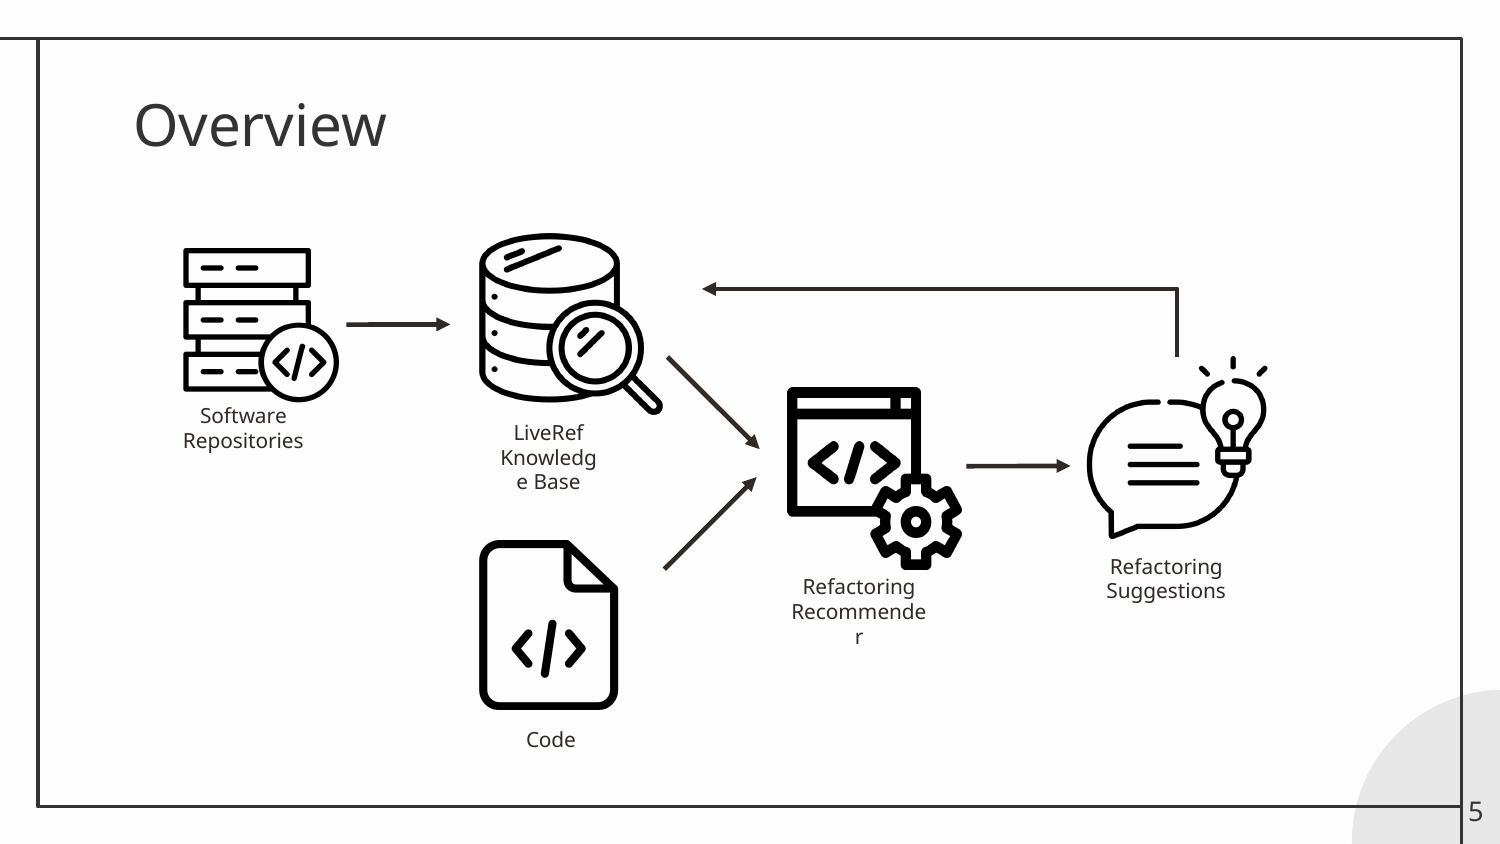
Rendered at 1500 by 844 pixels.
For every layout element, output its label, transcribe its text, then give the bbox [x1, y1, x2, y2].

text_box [667, 356, 760, 450]
text_box Refactoring Suggestions [1085, 545, 1247, 600]
text_box Code [475, 719, 627, 747]
title Overview [118, 72, 1382, 167]
text_box LiveRef Knowledge Base [479, 423, 618, 466]
text_box Software Repositories [162, 387, 324, 450]
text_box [905, 85, 974, 561]
picture [175, 239, 347, 410]
picture [479, 233, 663, 415]
text_box Refactoring Recommender [773, 558, 945, 621]
picture [786, 387, 962, 570]
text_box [664, 476, 757, 570]
picture [1085, 356, 1269, 539]
slide_number 5 [1408, 779, 1499, 844]
picture [463, 540, 635, 710]
